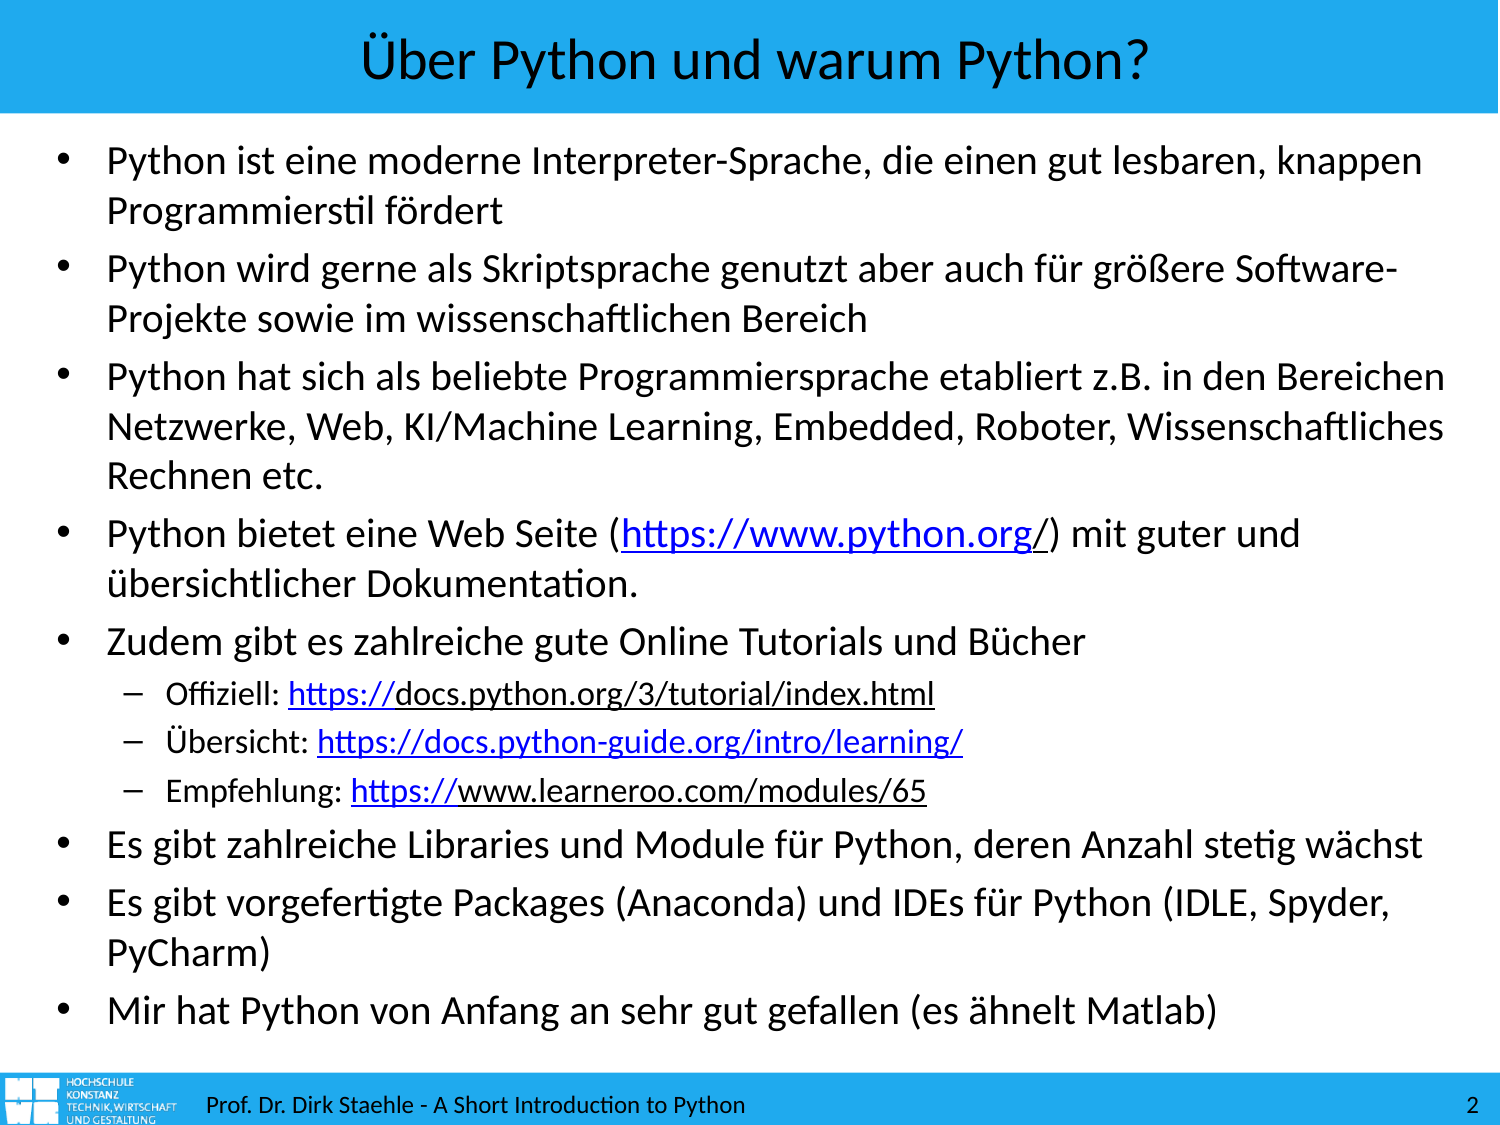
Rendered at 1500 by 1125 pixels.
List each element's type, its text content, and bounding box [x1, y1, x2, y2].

list Python ist eine moderne Interpreter-Sprache, die einen gut lesbaren, knappen Programmierstil fördert Python wird gerne als Skriptsprache genutzt aber auch für größere Software-Projekte sowie im wissenschaftlichen Bereich Python hat sich als beliebte Programmiersprache etabliert z.B. in den Bereichen Netzwerke, Web, KI/Machine Learning, Embedded, Roboter, Wissenschaftliches Rechnen etc. Python bietet eine Web Seite (https://www.python.org/) mit guter und übersichtlicher Dokumentation. Zudem gibt es zahlreiche gute Online Tutorials und Bücher Offiziell: https://docs.python.org/3/tutorial/index.html Übersicht: https://docs.python-guide.org/intro/learning/ Empfehlung: https://www.learneroo.com/modules/65 Es gibt zahlreiche Libraries und Module für Python, deren Anzahl stetig wächst Es gibt vorgefertigte Packages (Anaconda) und IDEs für Python (IDLE, Spyder, PyCharm) Mir hat Python von Anfang an sehr gut gefallen (es ähnelt Matlab) [41, 125, 1471, 1059]
title Über Python und warum Python? [41, 9, 1471, 102]
slide_number 2 [1423, 1081, 1495, 1125]
picture [4, 1077, 183, 1125]
footer Prof. Dr. Dirk Staehle - A Short Introduction to Python [191, 1081, 1423, 1125]
